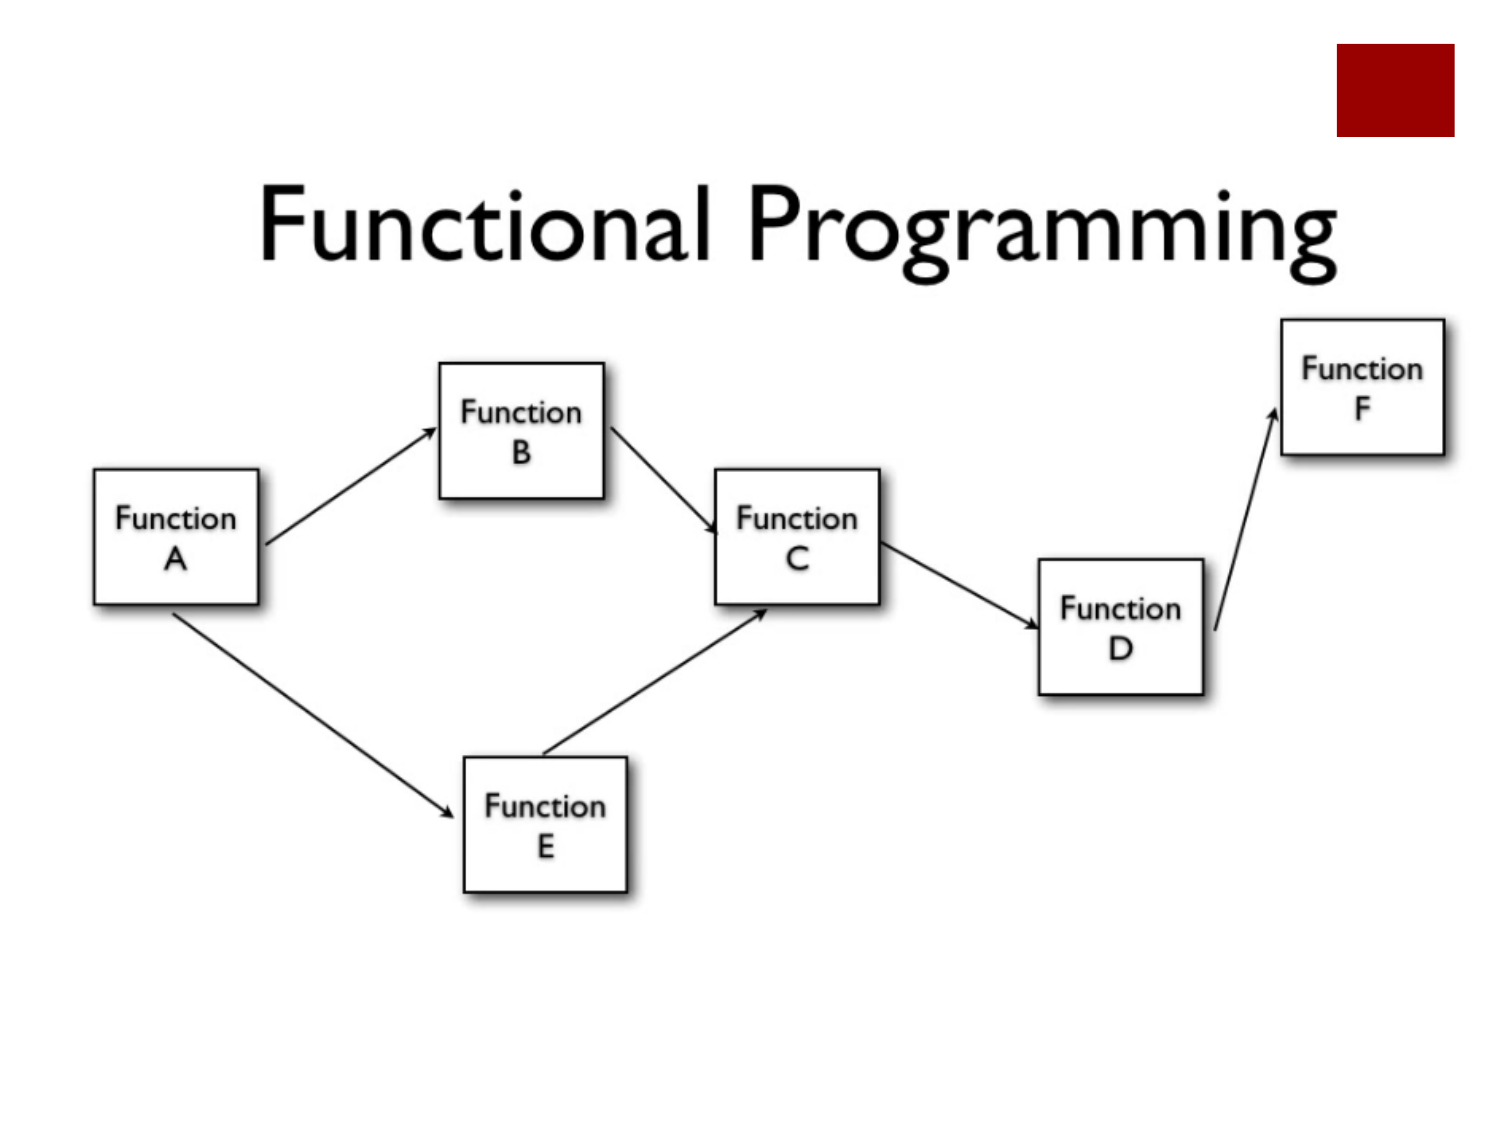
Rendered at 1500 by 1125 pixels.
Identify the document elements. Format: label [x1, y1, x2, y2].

picture [0, 139, 1500, 985]
